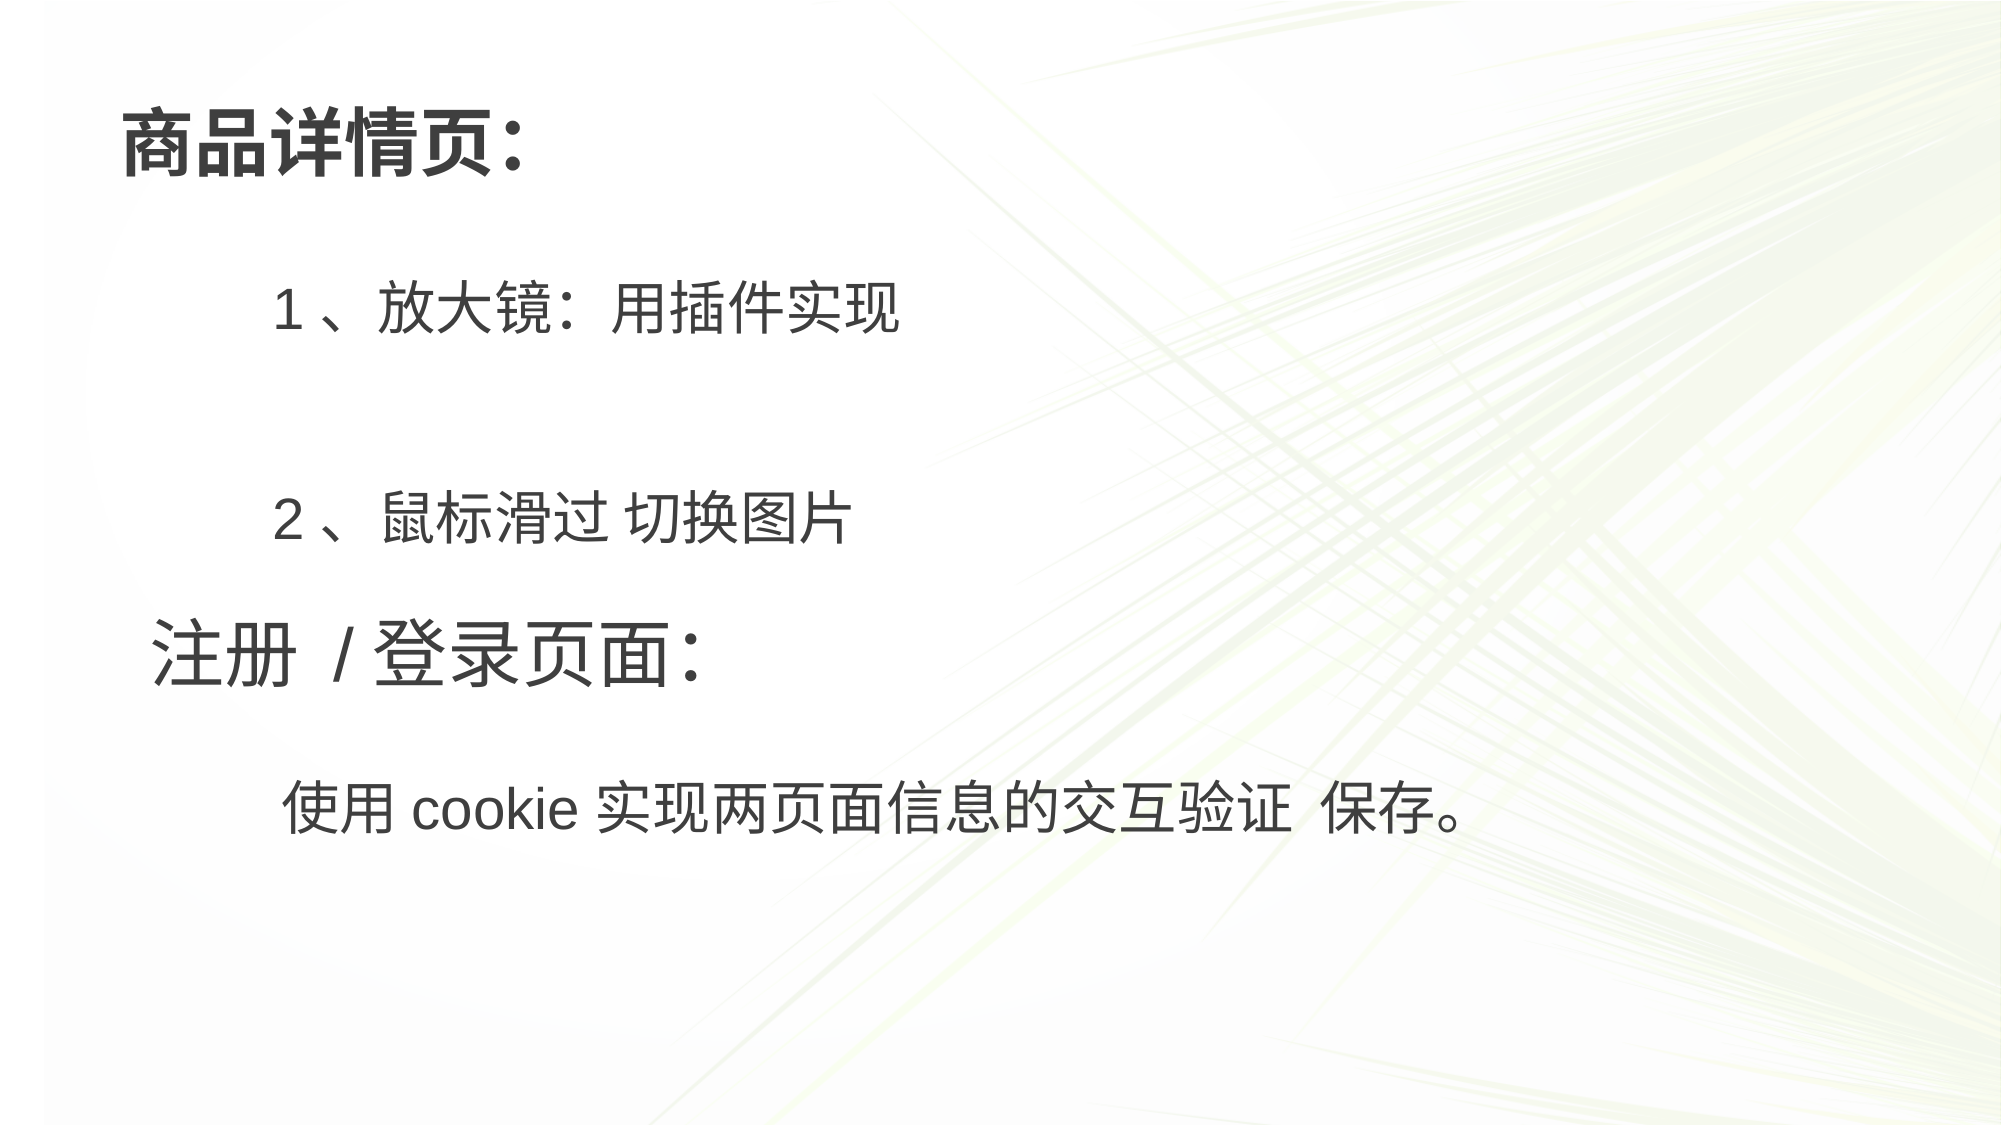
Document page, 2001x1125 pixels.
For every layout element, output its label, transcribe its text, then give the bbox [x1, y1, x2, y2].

text_box 注册 /登录页面： [134, 598, 739, 704]
text_box 使用cookie实现两页面信息的交互验证 保存。 [266, 763, 1660, 894]
text_box 商品详情页： [104, 79, 805, 194]
text_box 1、放大镜：用插件实现 2、鼠标滑过 切换图片 [258, 263, 1613, 834]
